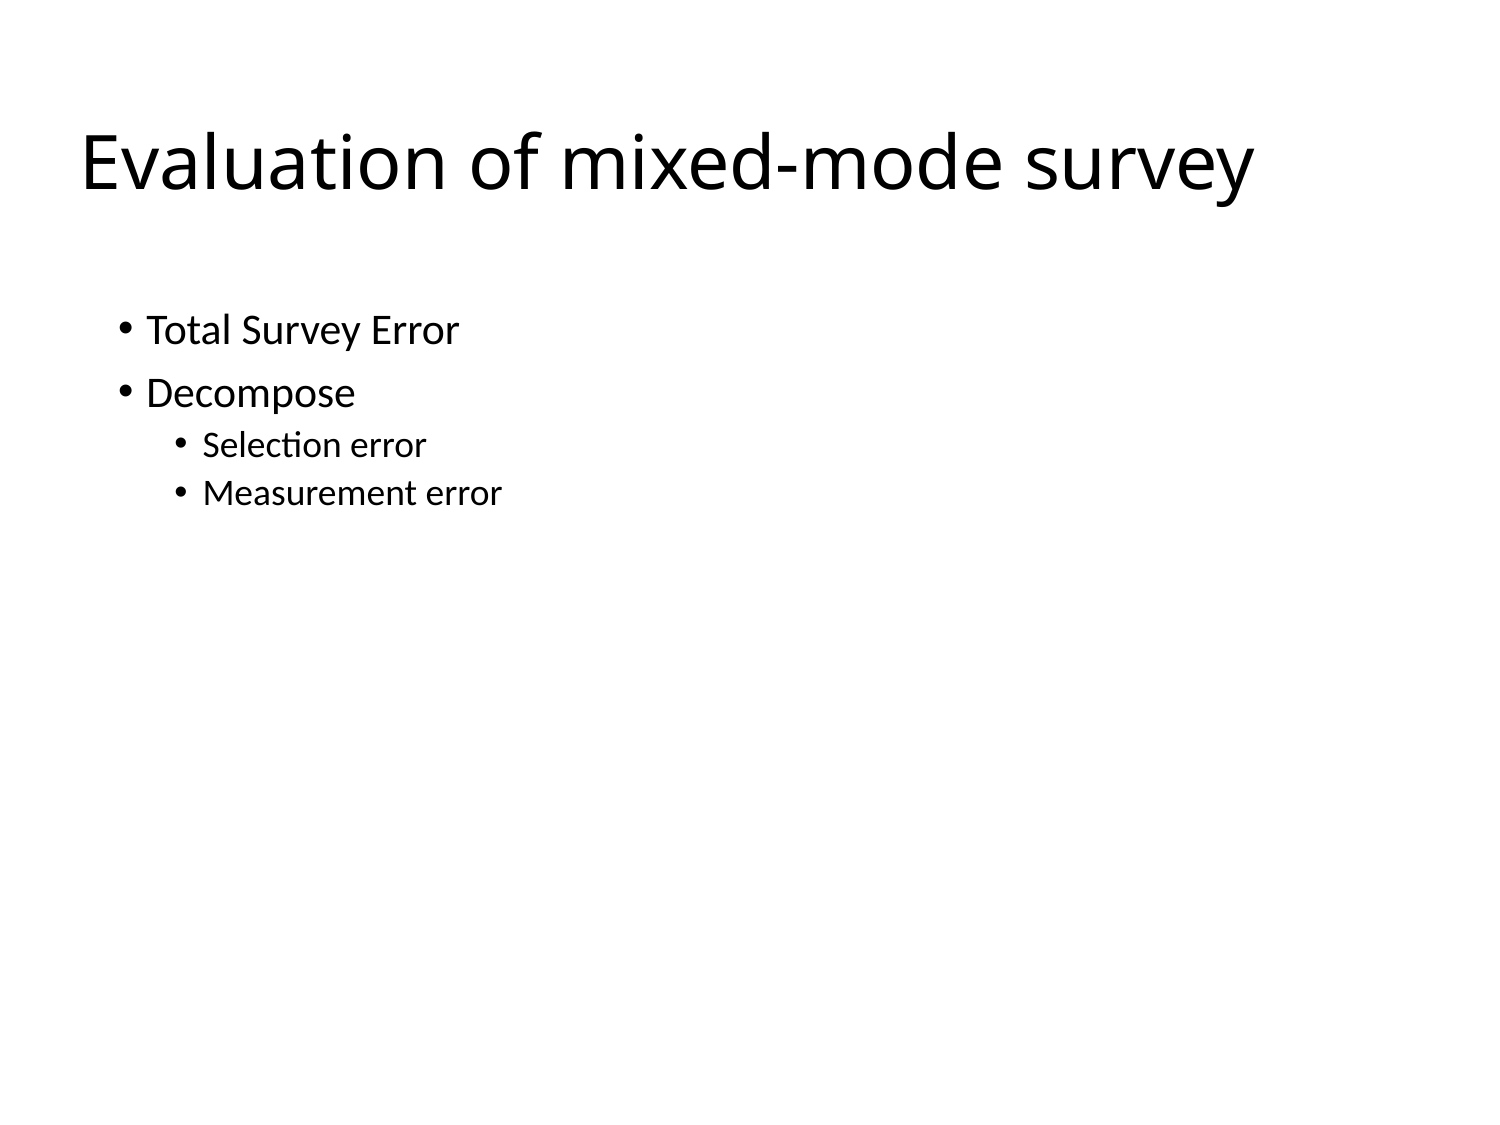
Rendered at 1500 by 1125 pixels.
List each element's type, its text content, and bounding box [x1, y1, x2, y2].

title Evaluation of mixed-mode survey [64, 90, 1315, 241]
list Total Survey Error Decompose Selection error Measurement error [103, 299, 1397, 1014]
